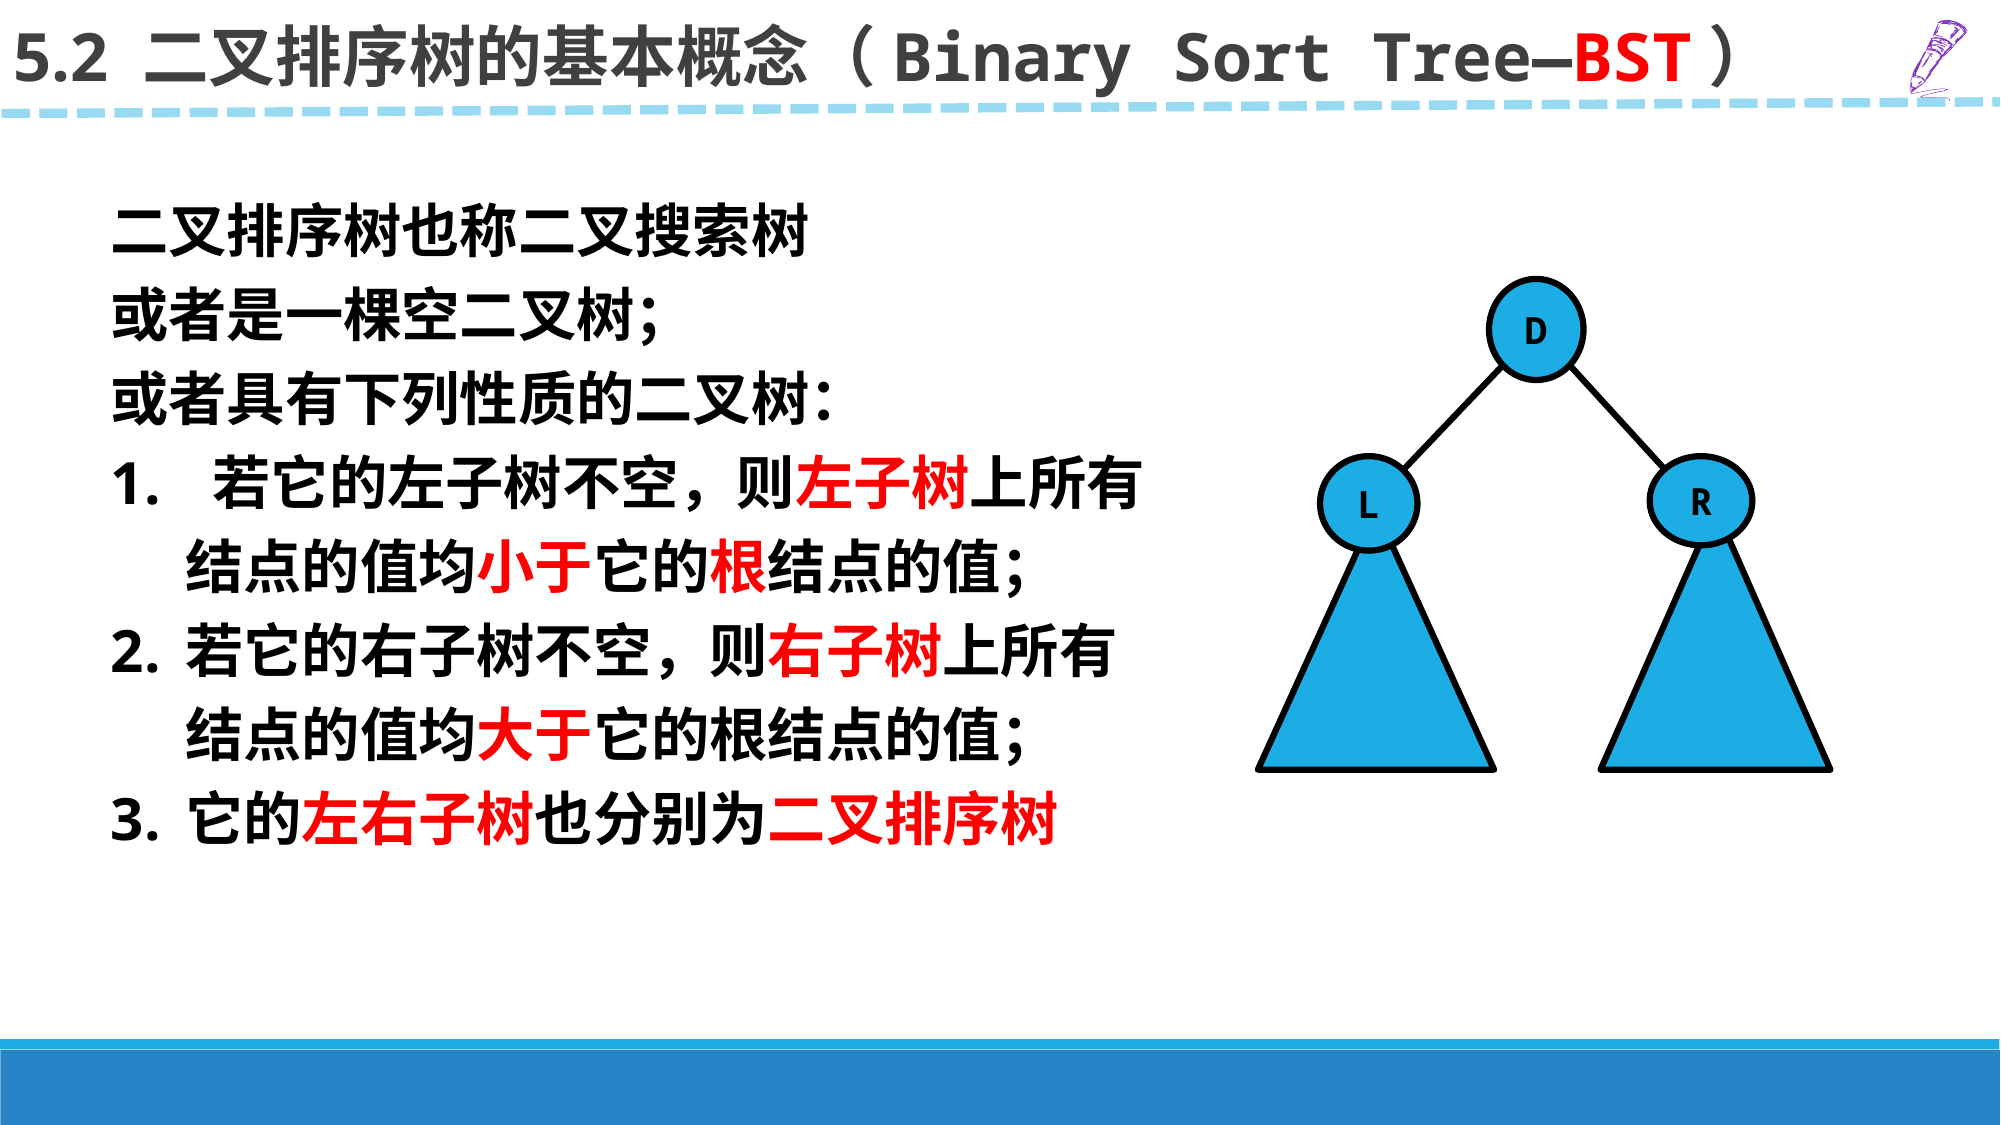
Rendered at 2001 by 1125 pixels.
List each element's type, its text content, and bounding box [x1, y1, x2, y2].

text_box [1908, 18, 1970, 97]
text_box D [1487, 277, 1585, 382]
text_box 5.2 二叉排序树的基本概念（Binary Sort Tree—BST） [0, 7, 1790, 102]
text_box R [1648, 454, 1754, 547]
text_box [1, 101, 2000, 115]
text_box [1569, 364, 1666, 470]
text_box [1599, 540, 1832, 772]
text_box 二叉排序树也称二叉搜索树 或者是一棵空二叉树； 或者具有下列性质的二叉树： 若它的左子树不空，则左子树上所有结点的值均小于它的根结点的值； 若它的右子树不空，则右子树上所有结点的值均大于它的根结点的值； 它的左右子树也分别为二叉排序树 [95, 172, 1182, 860]
text_box L [1318, 454, 1419, 552]
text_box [1402, 364, 1504, 471]
text_box [1256, 546, 1496, 771]
